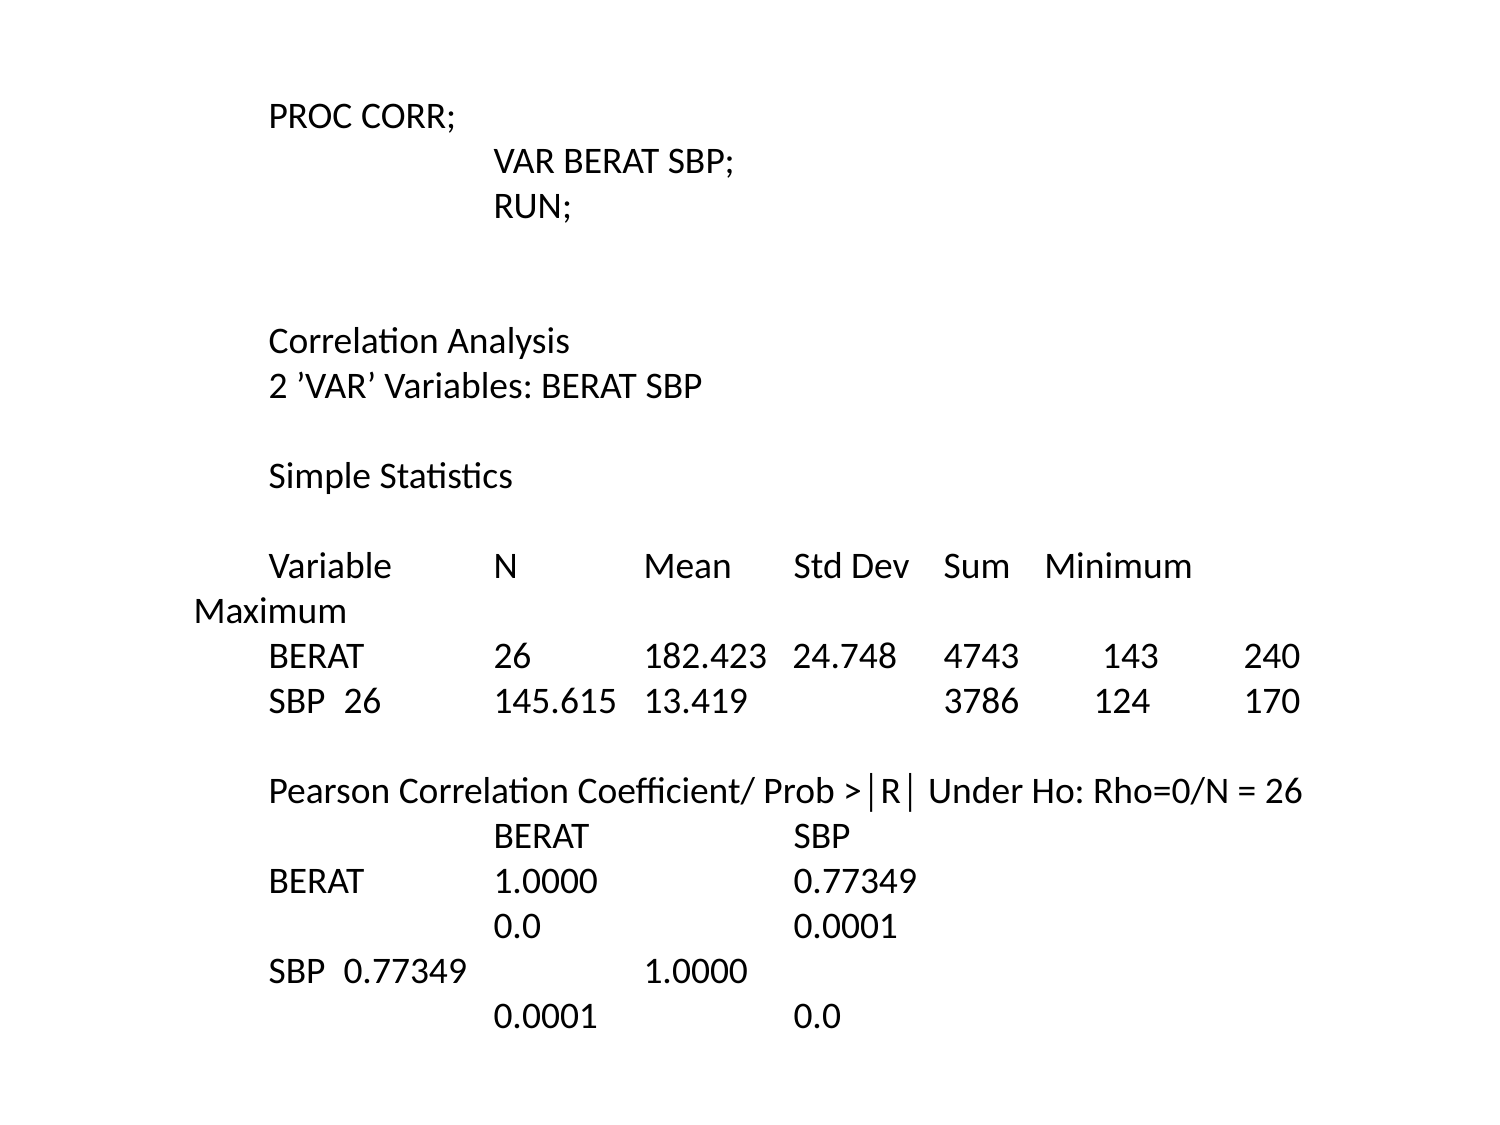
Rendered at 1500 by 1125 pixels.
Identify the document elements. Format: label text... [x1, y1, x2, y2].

text_box PROC CORR; VAR BERAT SBP; RUN; Correlation Analysis 2 ’VAR’ Variables: BERAT SBP Simple Statistics Variable N Mean Std Dev Sum Minimum Maximum BERAT 26 182.423 24.748 4743 143 240 SBP 26 145.615 13.419 3786 124 170 Pearson Correlation Coefficient/ Prob >│R│ Under Ho: Rho=0/N = 26 BERAT SBP BERAT 1.0000 0.77349 0.0 0.0001 SBP 0.77349 1.0000 0.0001 0.0 [178, 105, 1322, 1021]
